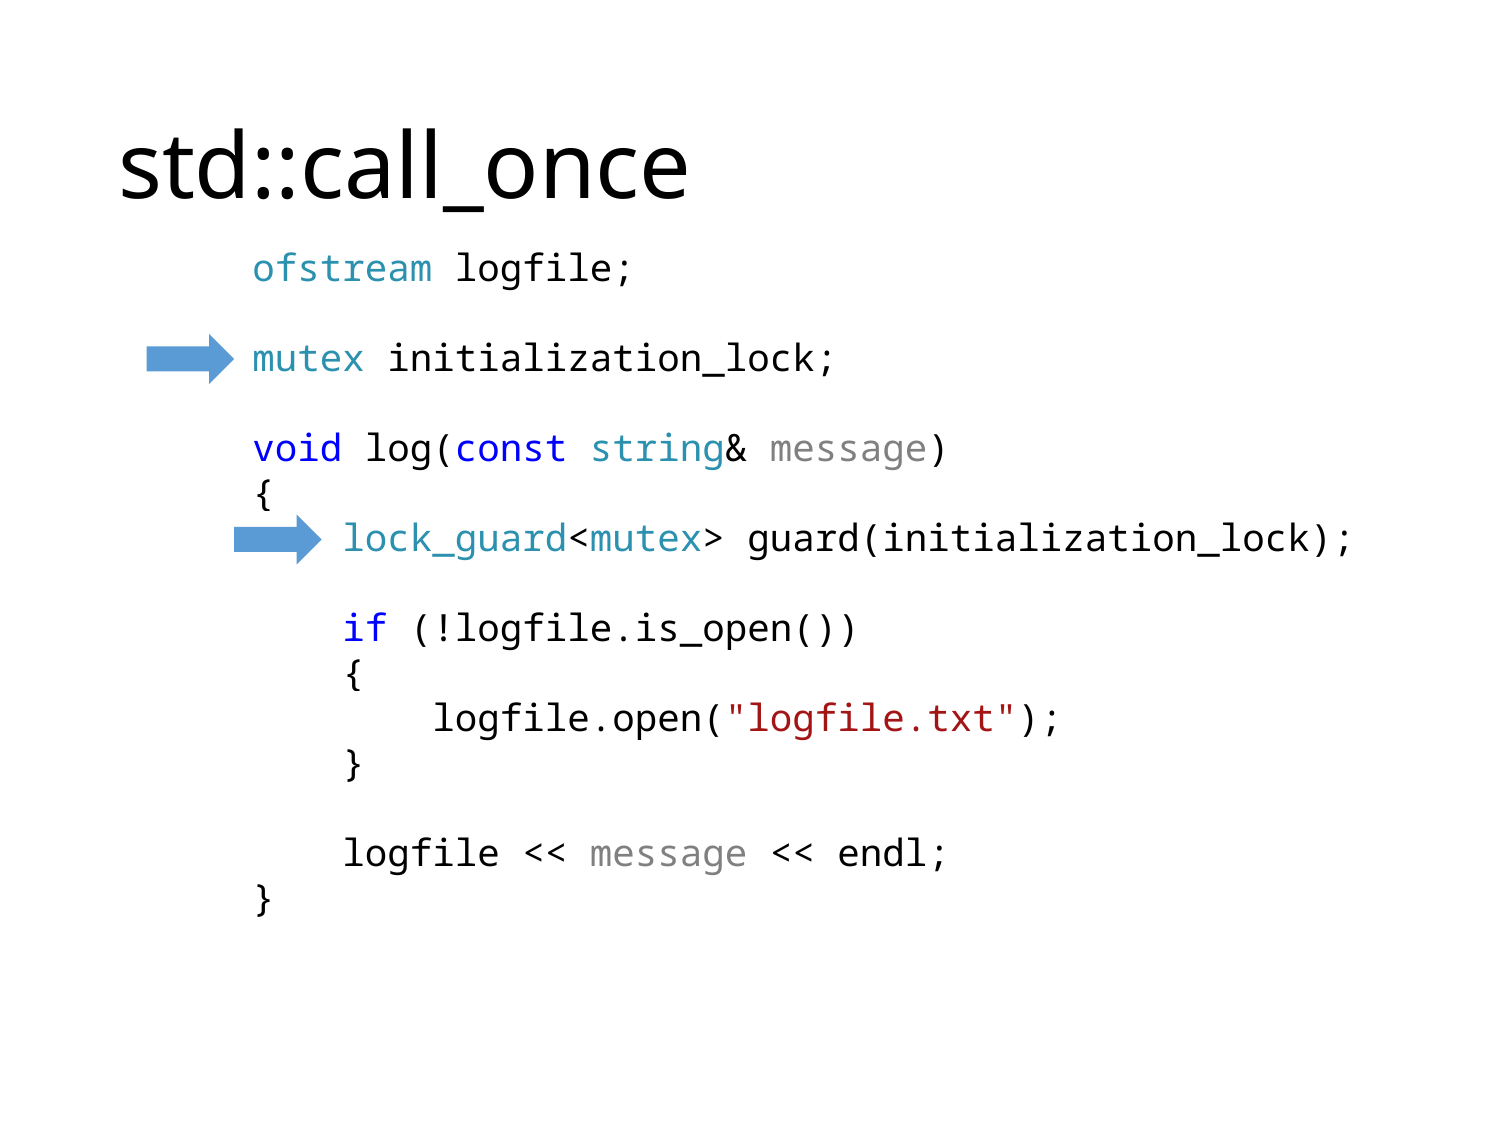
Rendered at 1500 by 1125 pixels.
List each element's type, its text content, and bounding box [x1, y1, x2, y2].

text_box [233, 511, 324, 568]
text_box [145, 331, 236, 387]
text_box ofstream logfile; mutex initialization_lock; void log(const string& message) { lock_guard<mutex> guard(initialization_lock); if (!logfile.is_open()) { logfile.open("logfile.txt"); } logfile << message << endl; } [237, 278, 1390, 961]
title std::call_once [103, 59, 1397, 278]
